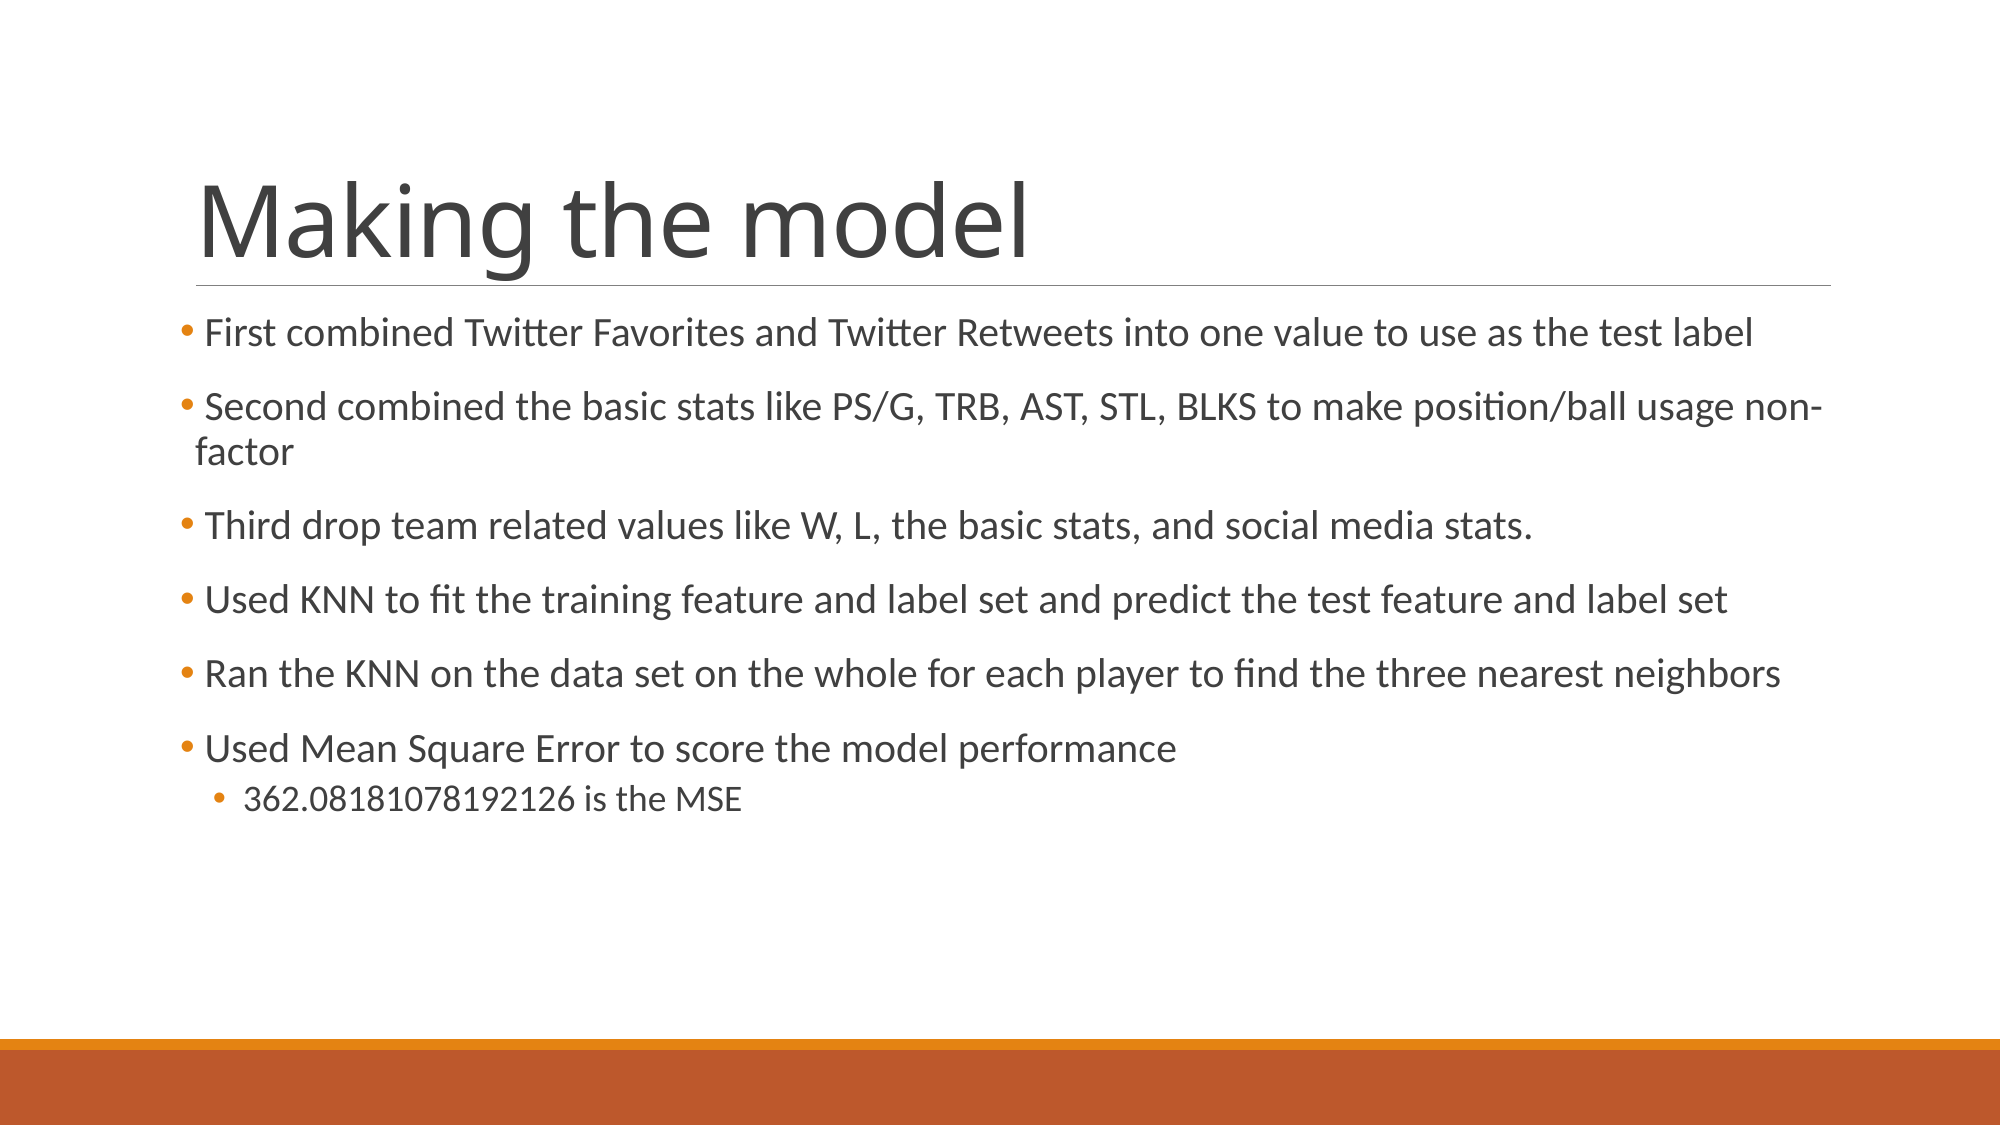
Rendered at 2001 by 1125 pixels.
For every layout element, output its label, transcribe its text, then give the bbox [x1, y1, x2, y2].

title Making the model [180, 47, 1830, 285]
list First combined Twitter Favorites and Twitter Retweets into one value to use as the test label Second combined the basic stats like PS/G, TRB, AST, STL, BLKS to make position/ball usage non-factor Third drop team related values like W, L, the basic stats, and social media stats. Used KNN to fit the training feature and label set and predict the test feature and label set Ran the KNN on the data set on the whole for each player to find the three nearest neighbors Used Mean Square Error to score the model performance 362.08181078192126 is the MSE [180, 302, 1830, 963]
